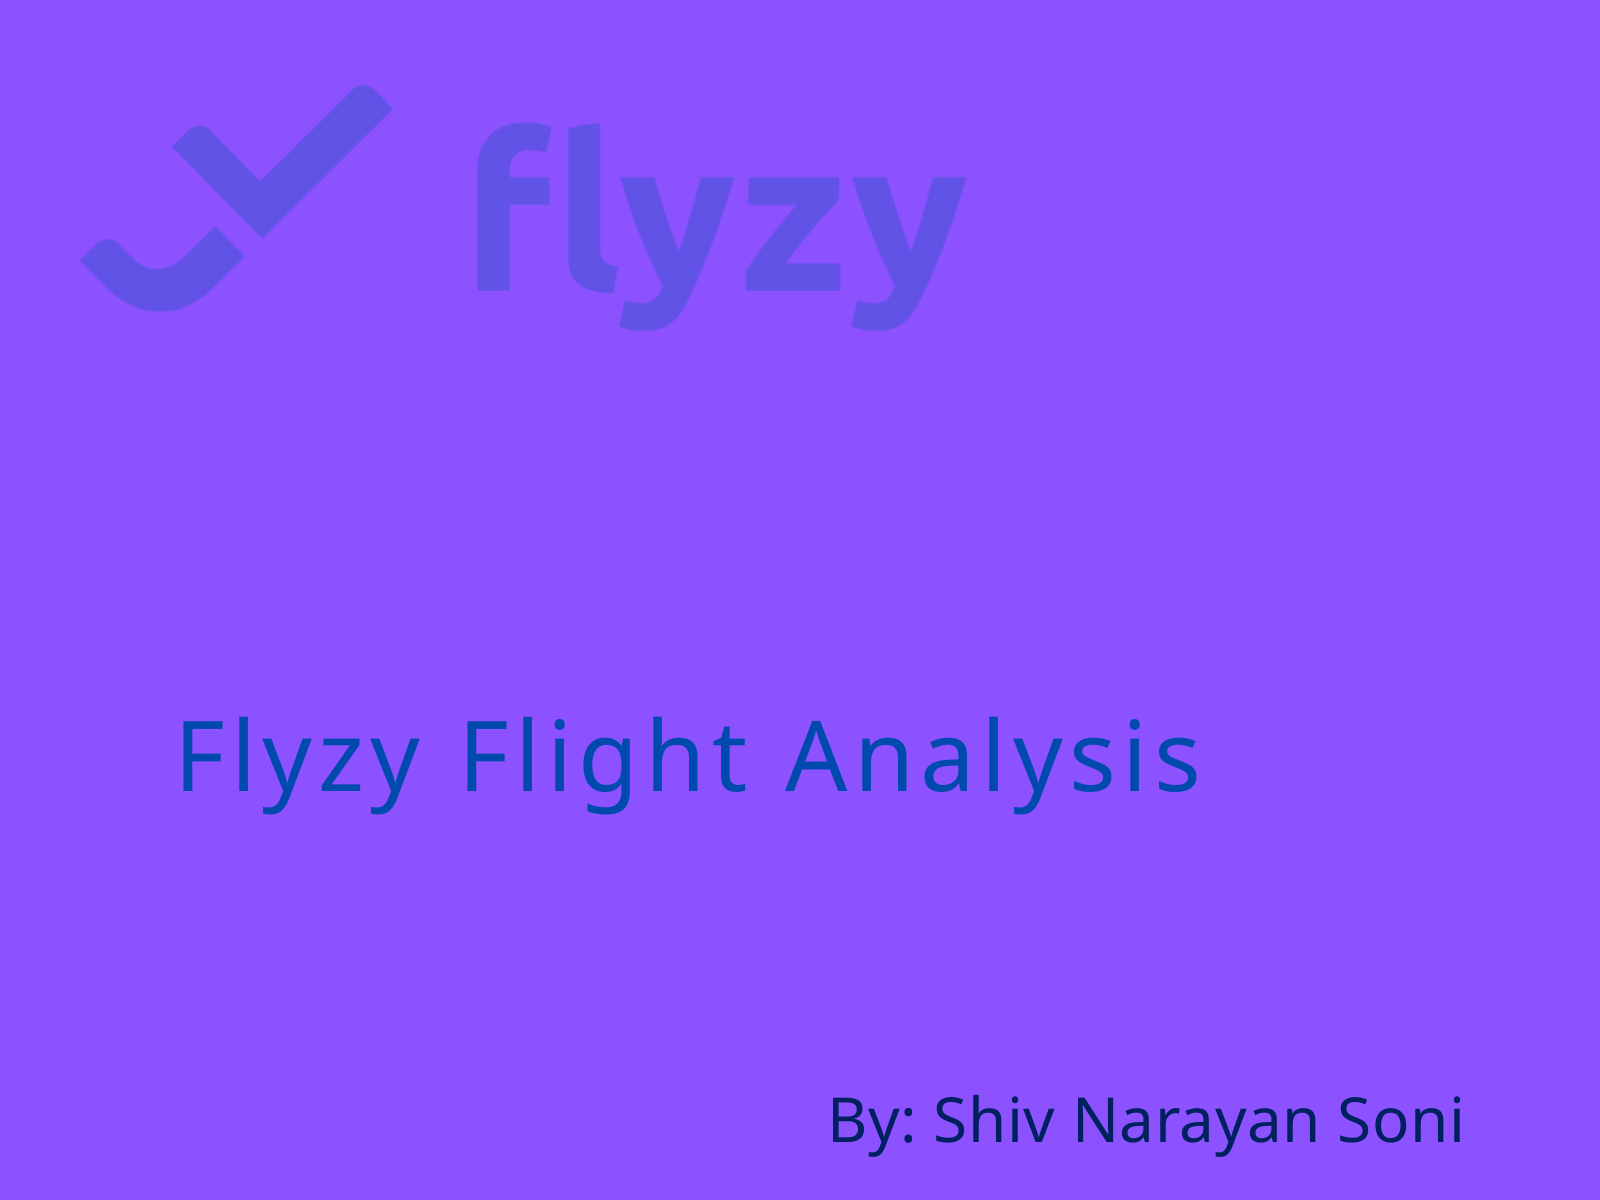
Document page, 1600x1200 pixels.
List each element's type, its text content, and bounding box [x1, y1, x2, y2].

picture [0, 0, 1038, 397]
text_box By: Shiv Narayan Soni [694, 1079, 1600, 1155]
text_box Flyzy Flight Analysis [0, 693, 1345, 812]
